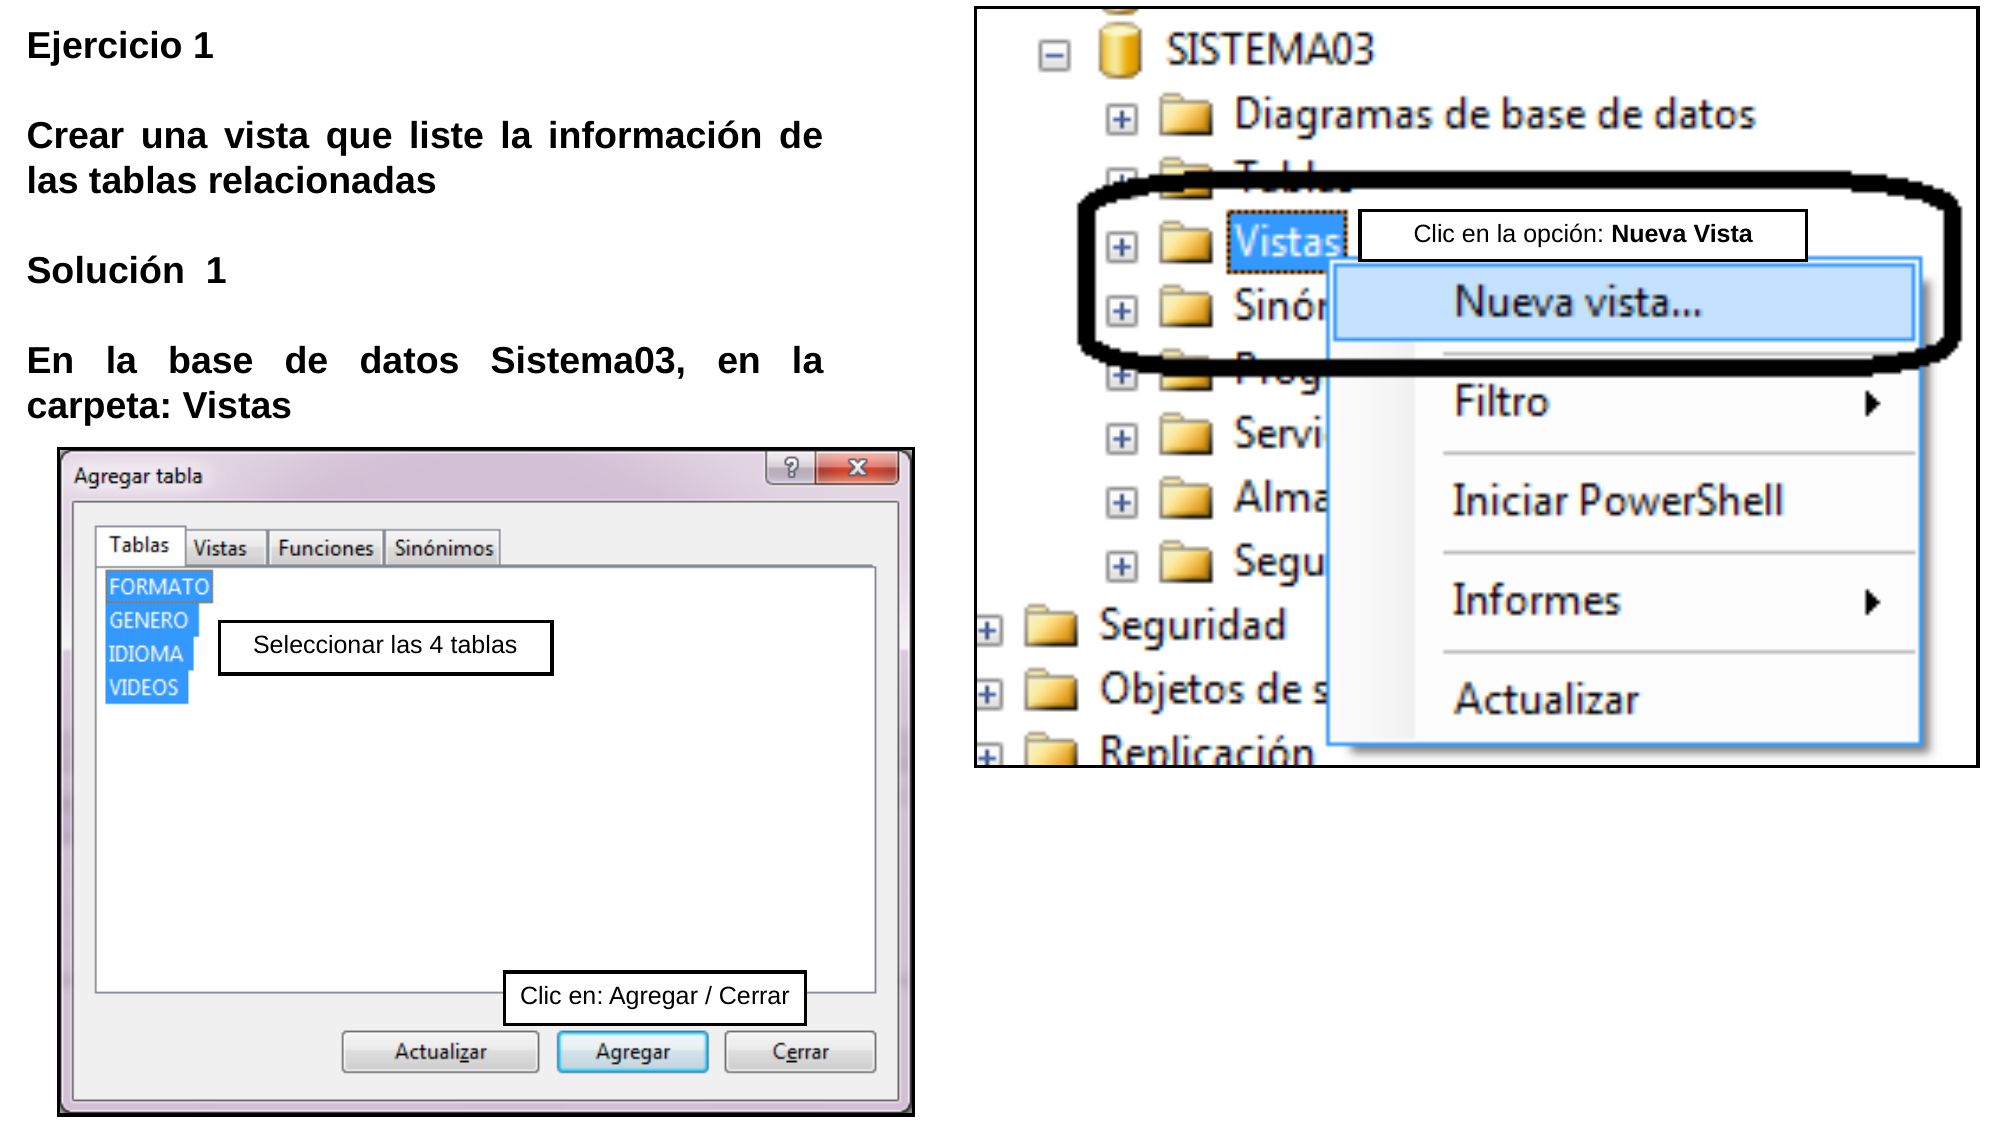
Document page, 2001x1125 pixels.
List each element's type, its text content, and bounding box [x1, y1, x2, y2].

text_box Ejercicio 1 Crear una vista que liste la información de las tablas relacionadas Solución 1 En la base de datos Sistema03, en la carpeta: Vistas [11, 13, 839, 434]
picture [60, 450, 912, 1114]
picture [976, 9, 1977, 765]
